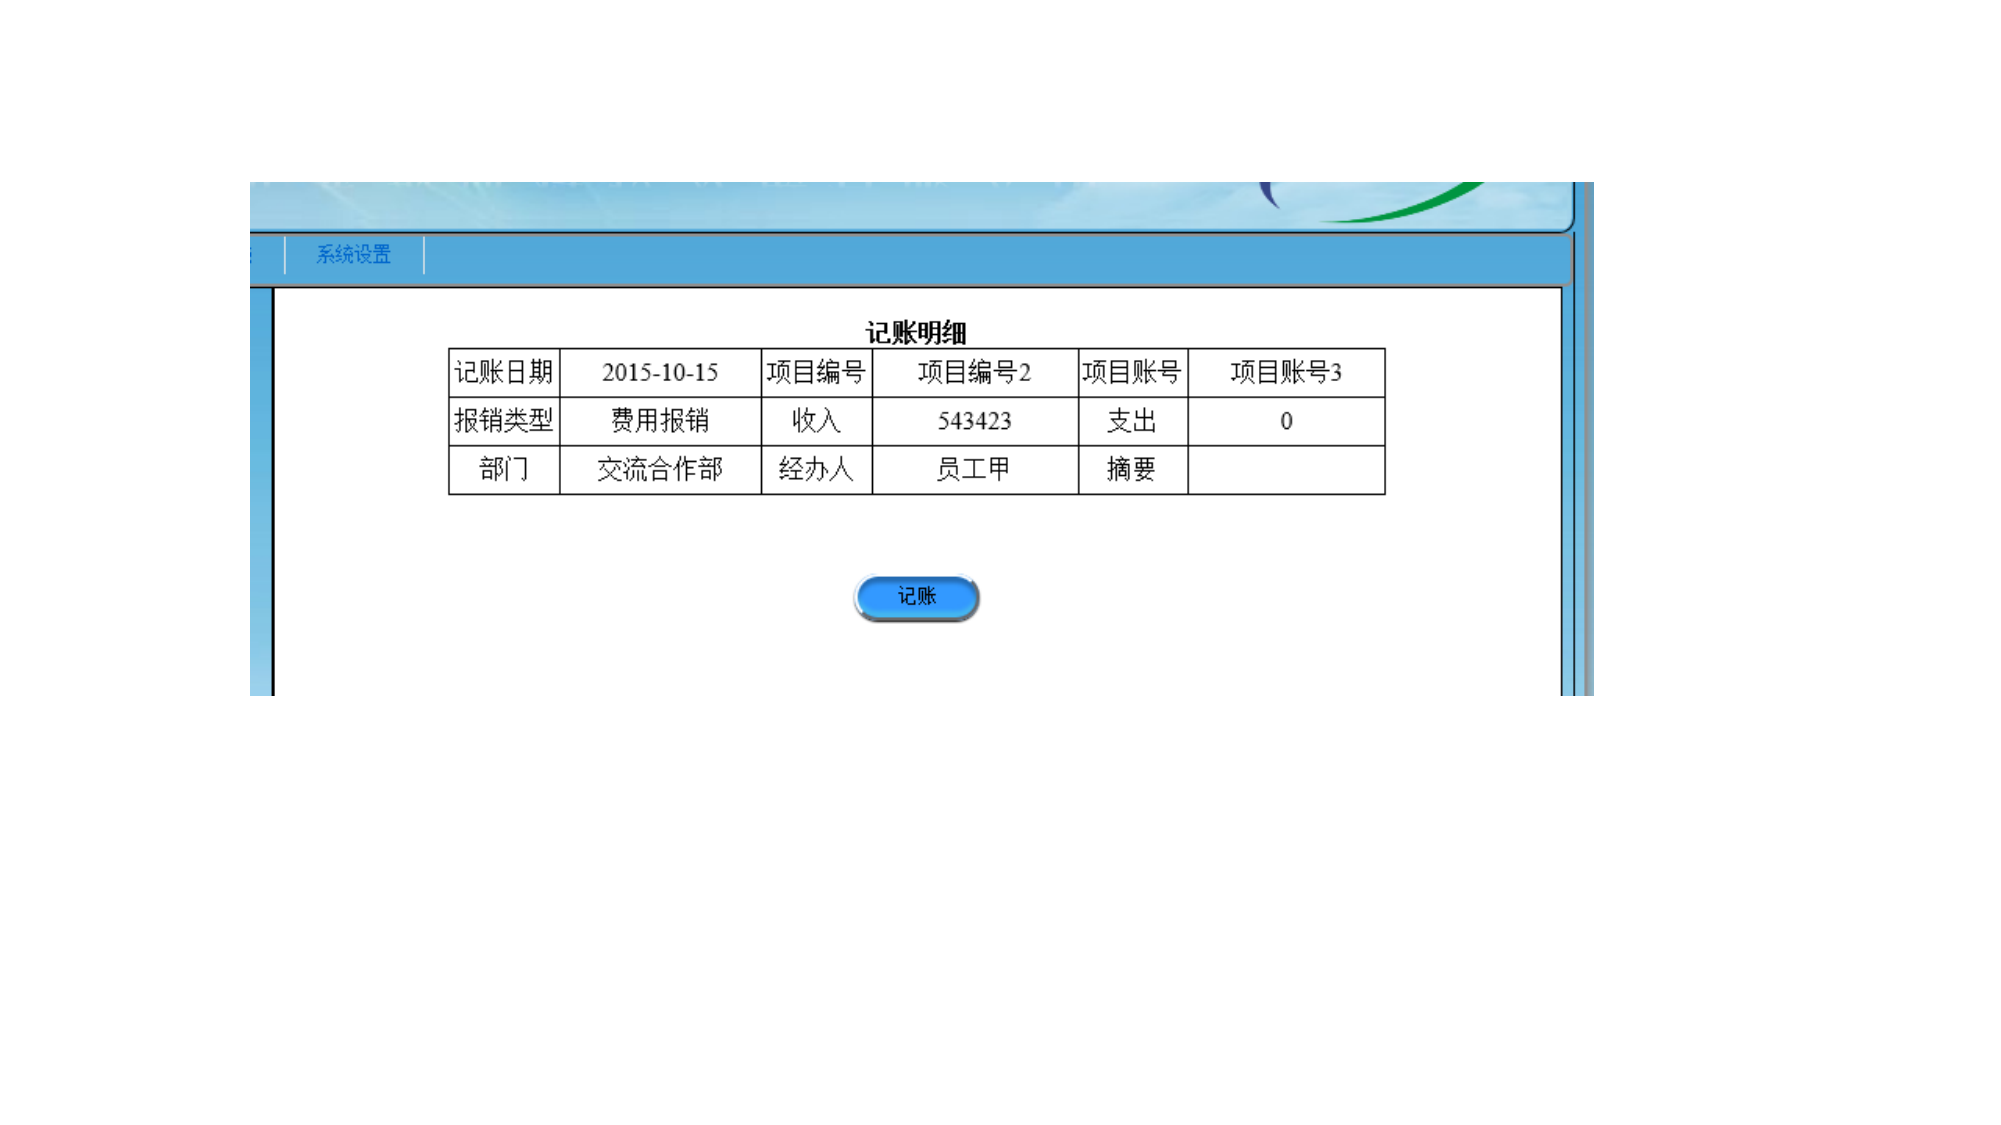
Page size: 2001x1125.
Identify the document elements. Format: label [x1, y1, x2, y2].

picture [250, 182, 1594, 696]
